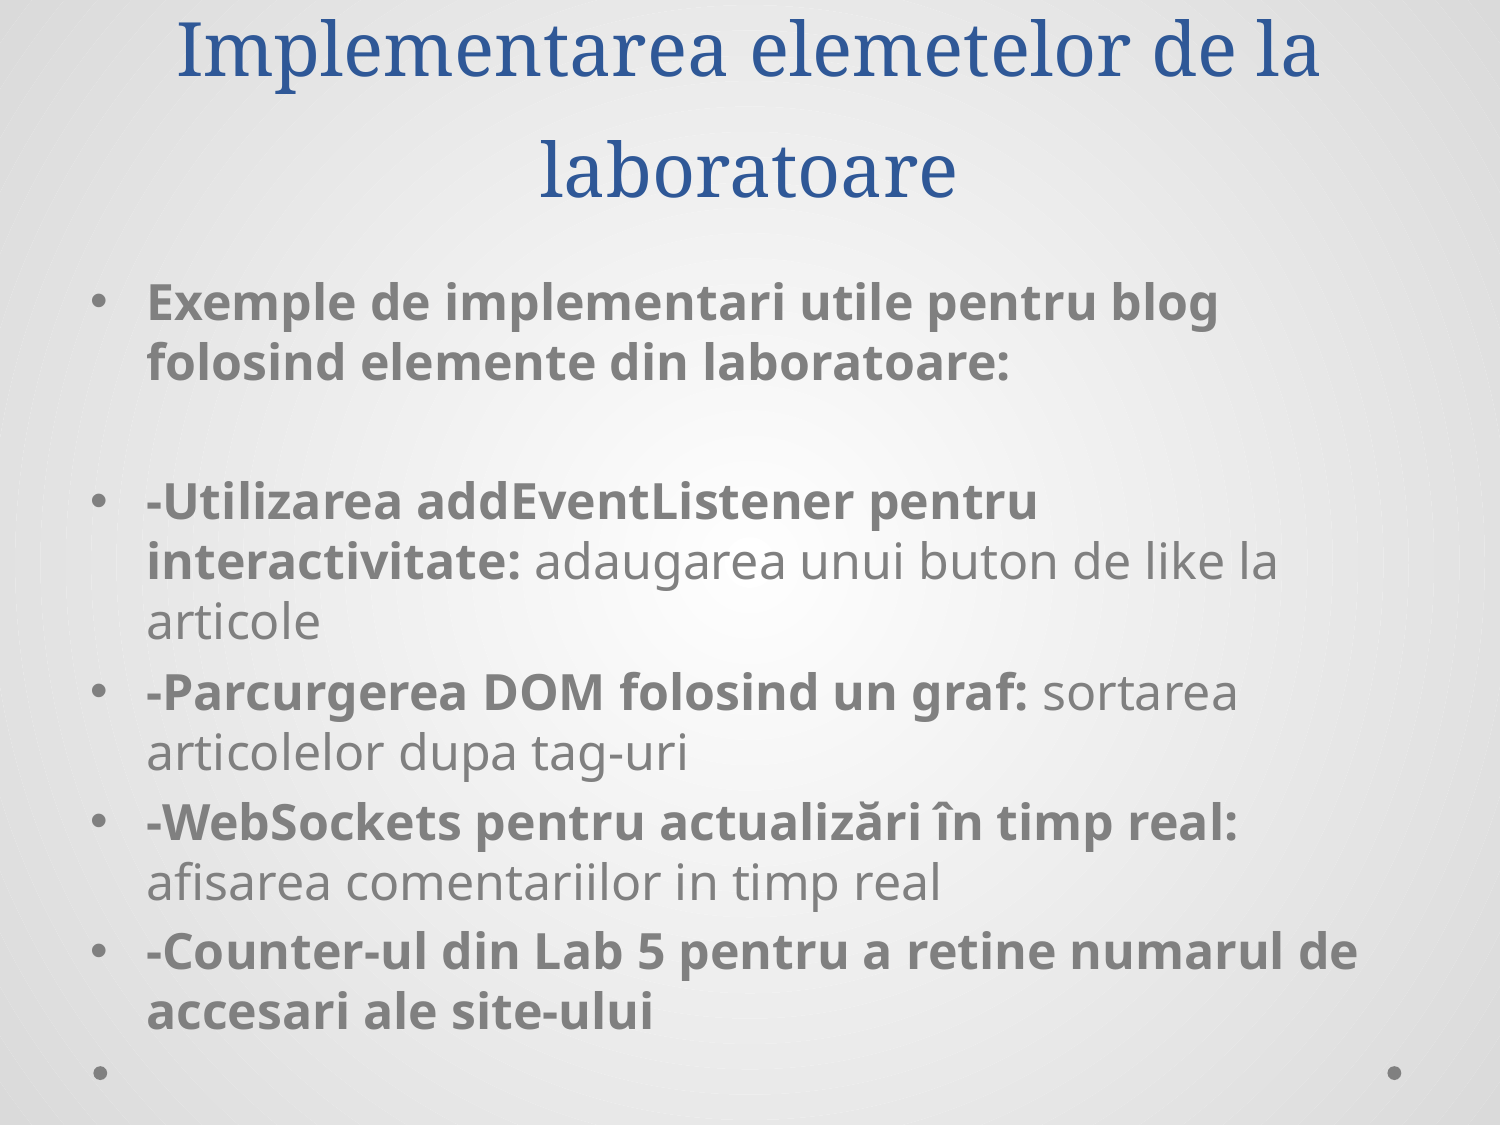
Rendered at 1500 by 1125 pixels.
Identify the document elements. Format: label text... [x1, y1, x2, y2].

list Exemple de implementari utile pentru blog folosind elemente din laboratoare: -Utilizarea addEventListener pentru interactivitate: adaugarea unui buton de like la articole -Parcurgerea DOM folosind un graf: sortarea articolelor dupa tag-uri -WebSockets pentru actualizări în timp real: afisarea comentariilor in timp real -Counter-ul din Lab 5 pentru a retine numarul de accesari ale site-ului [75, 262, 1425, 1005]
title Implementarea elemetelor de la laboratoare [75, 0, 1425, 220]
